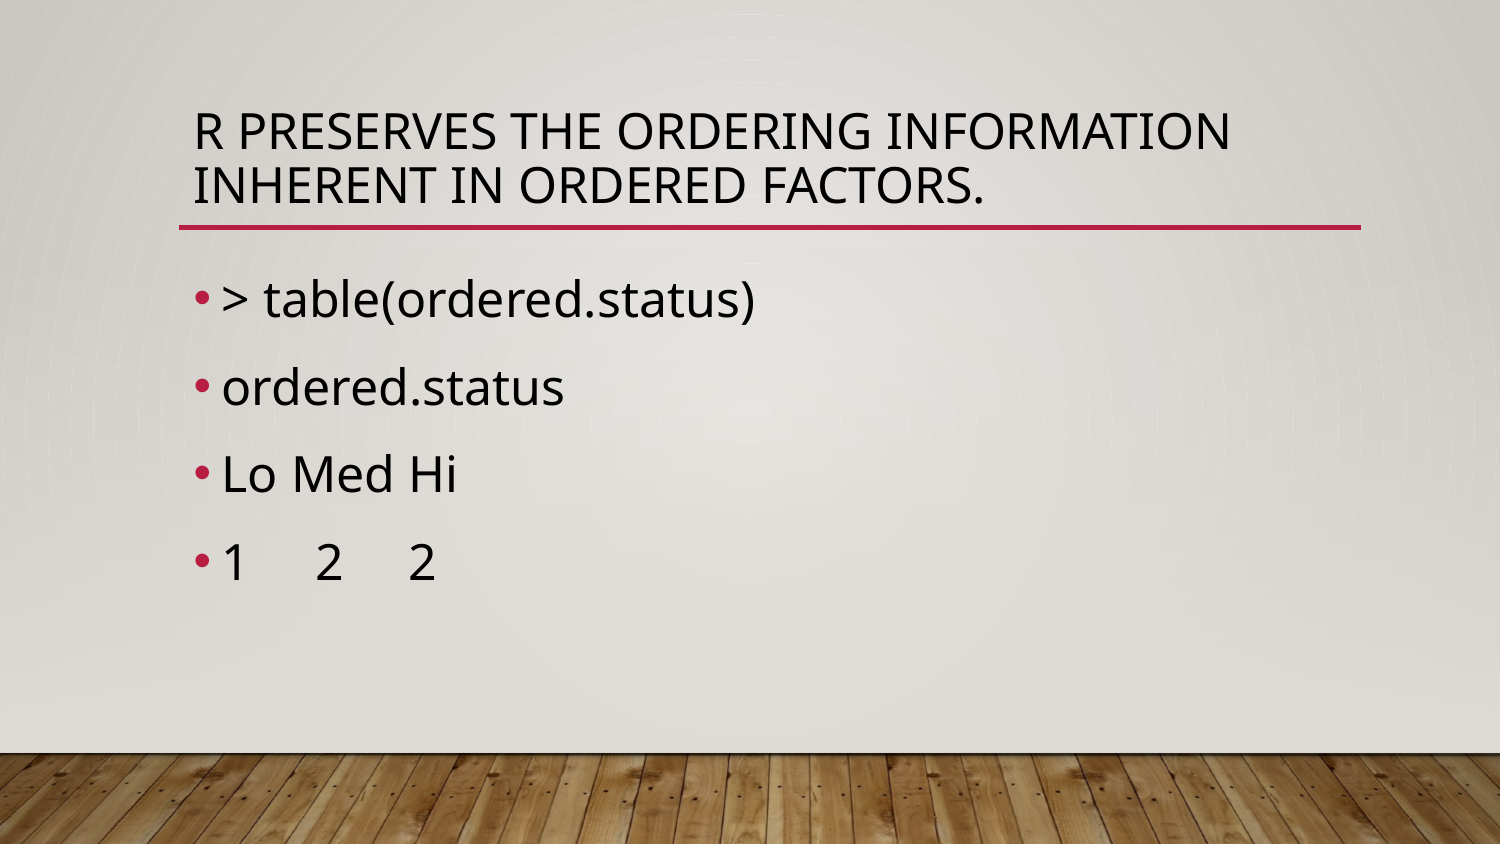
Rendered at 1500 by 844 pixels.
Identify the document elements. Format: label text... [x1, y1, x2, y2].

title R preserves the ordering information inherent in ordered factors. [178, 98, 1361, 229]
list > table(ordered.status) ordered.status Lo Med Hi 1 2 2 [178, 247, 1361, 673]
picture [0, 753, 1500, 844]
